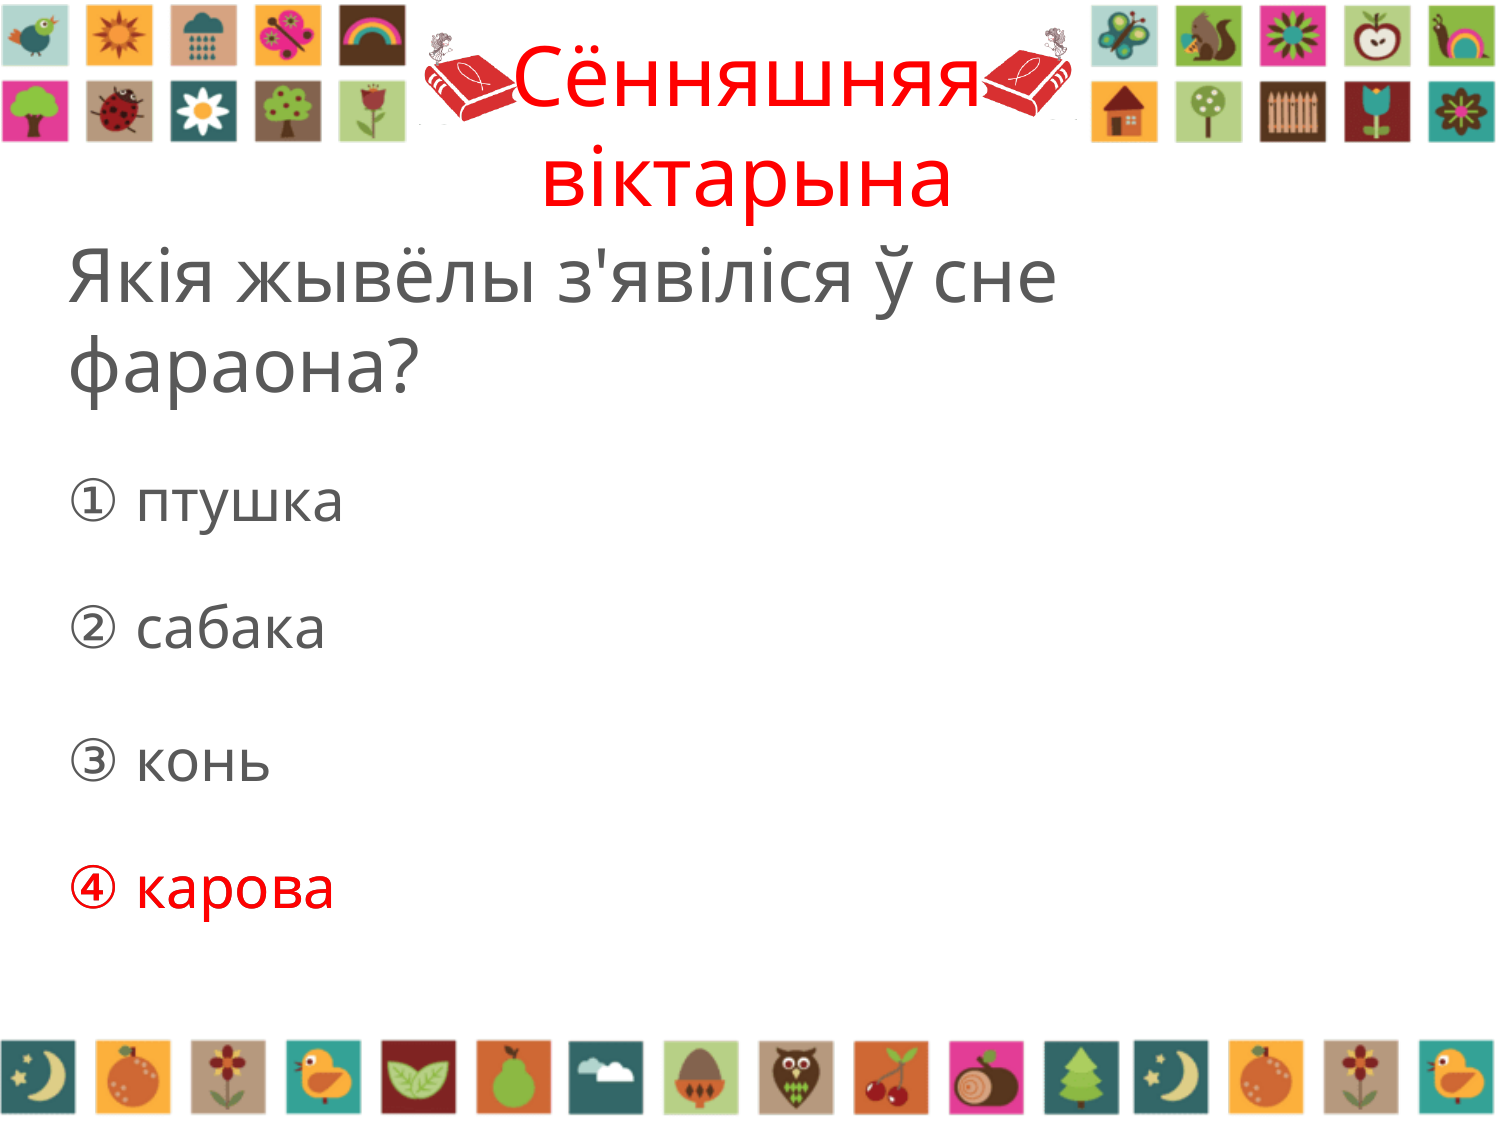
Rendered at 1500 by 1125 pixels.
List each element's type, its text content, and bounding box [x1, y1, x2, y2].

text_box ② сабака [53, 582, 1436, 668]
picture [950, 3, 1500, 150]
text_box ③ конь [53, 716, 1483, 801]
text_box ④ карова [53, 842, 1483, 928]
text_box Якія жывёлы з'явіліся ў сне фараона? [53, 219, 1436, 415]
picture [0, 3, 550, 150]
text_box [0, 1028, 1500, 1118]
text_box ① птушка [53, 456, 1436, 541]
text_box Сённяшняя віктарына [414, 16, 1080, 219]
